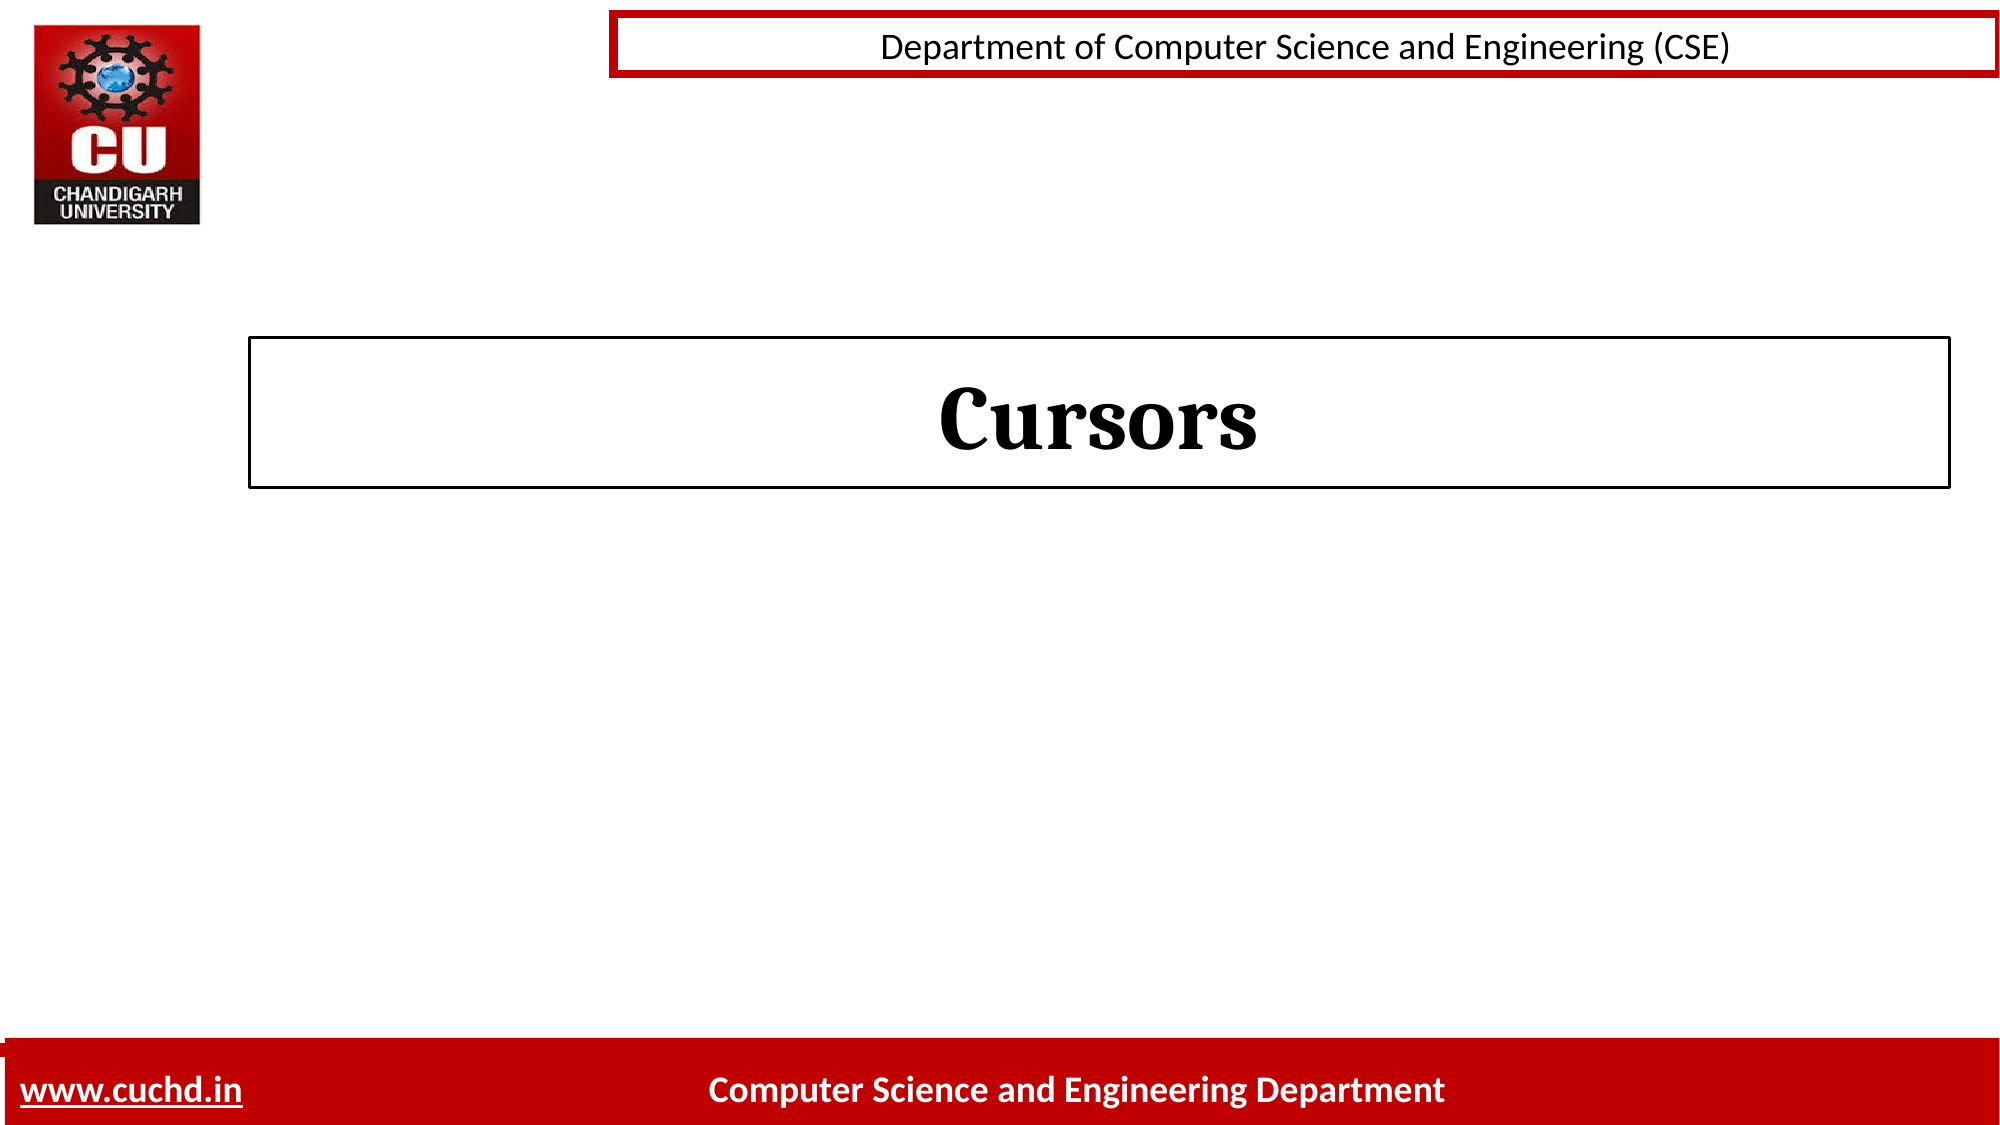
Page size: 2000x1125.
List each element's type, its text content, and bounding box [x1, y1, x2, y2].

picture [33, 24, 202, 225]
title Cursors [248, 336, 1951, 489]
